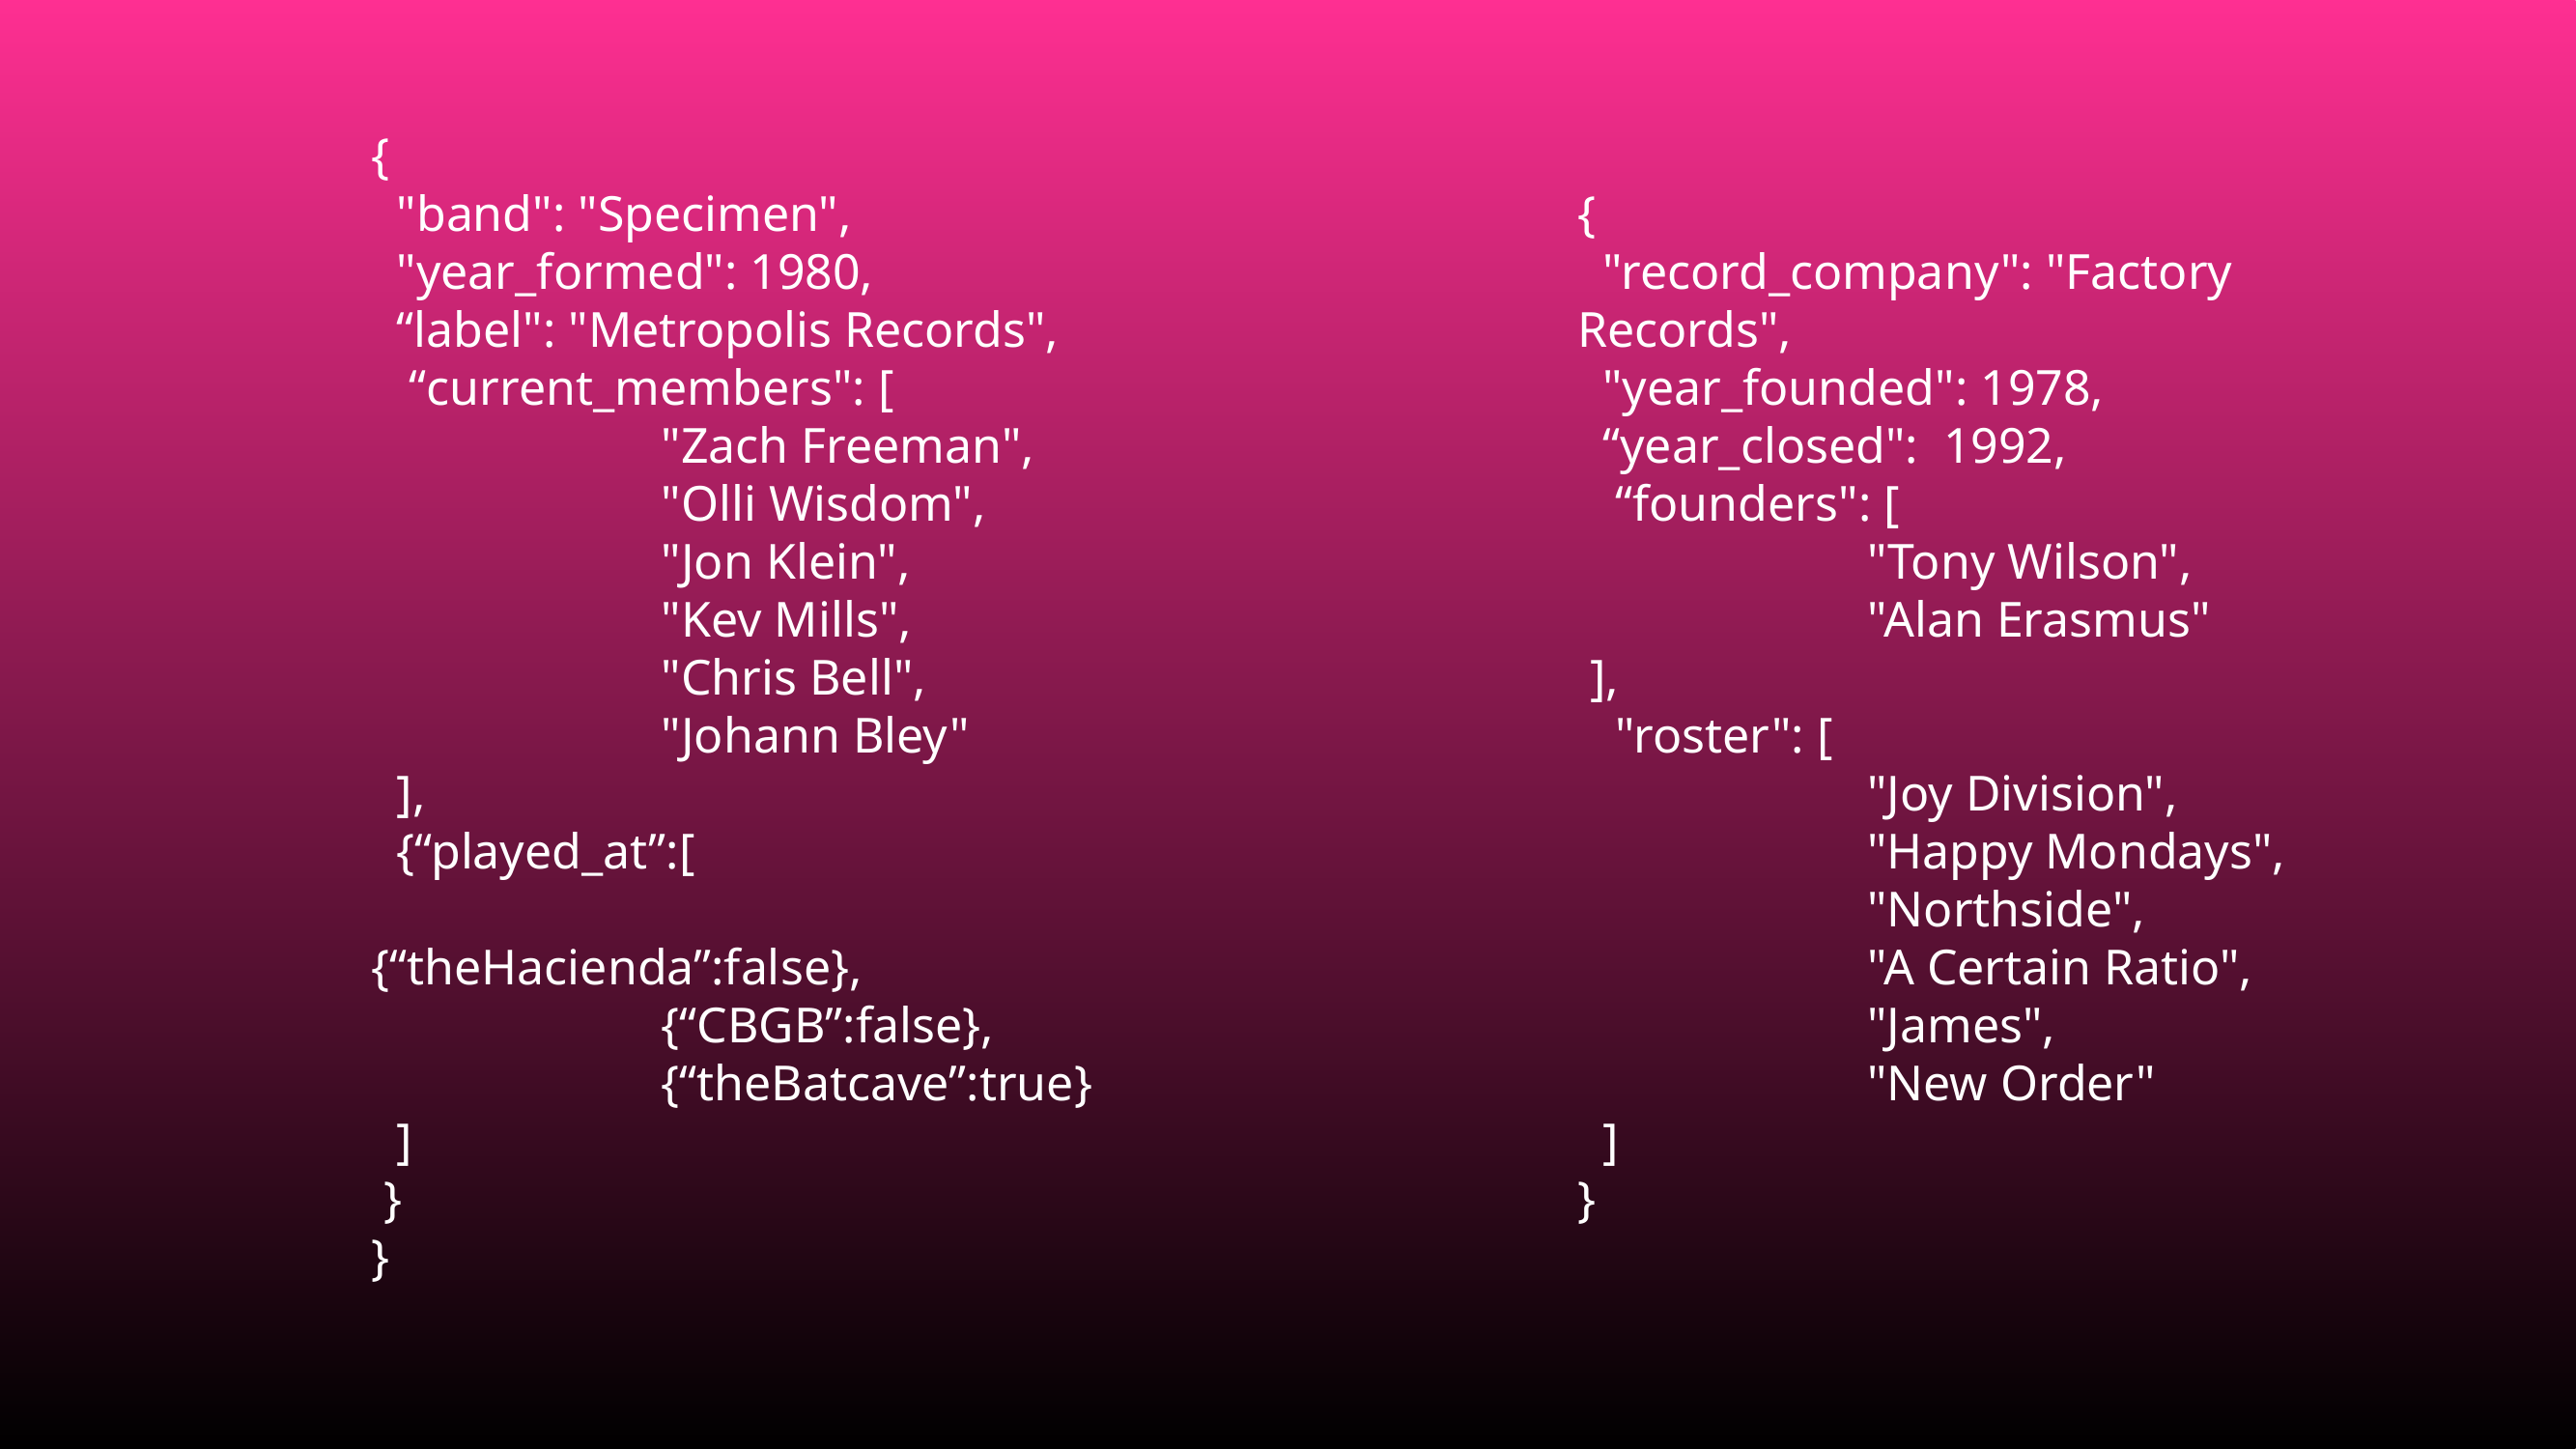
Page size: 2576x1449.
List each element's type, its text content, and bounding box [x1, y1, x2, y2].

text_box { "record_company": "Factory Records", "year_founded": 1978, “year_closed": 1992, “founders": [ "Tony Wilson", "Alan Erasmus" ], "roster": [ "Joy Division", "Happy Mondays", "Northside", "A Certain Ratio", "James", "New Order" ] } [1570, 174, 2360, 1235]
text_box { "band": "Specimen", "year_formed": 1980, “label": "Metropolis Records", “current_members": [ "Zach Freeman", "Olli Wisdom", "Jon Klein", "Kev Mills", "Chris Bell", "Johann Bley" ], {“played_at”:[ {“theHacienda”:false}, {“CBGB”:false}, {“theBatcave”:true} ] } } [363, 116, 1153, 1293]
